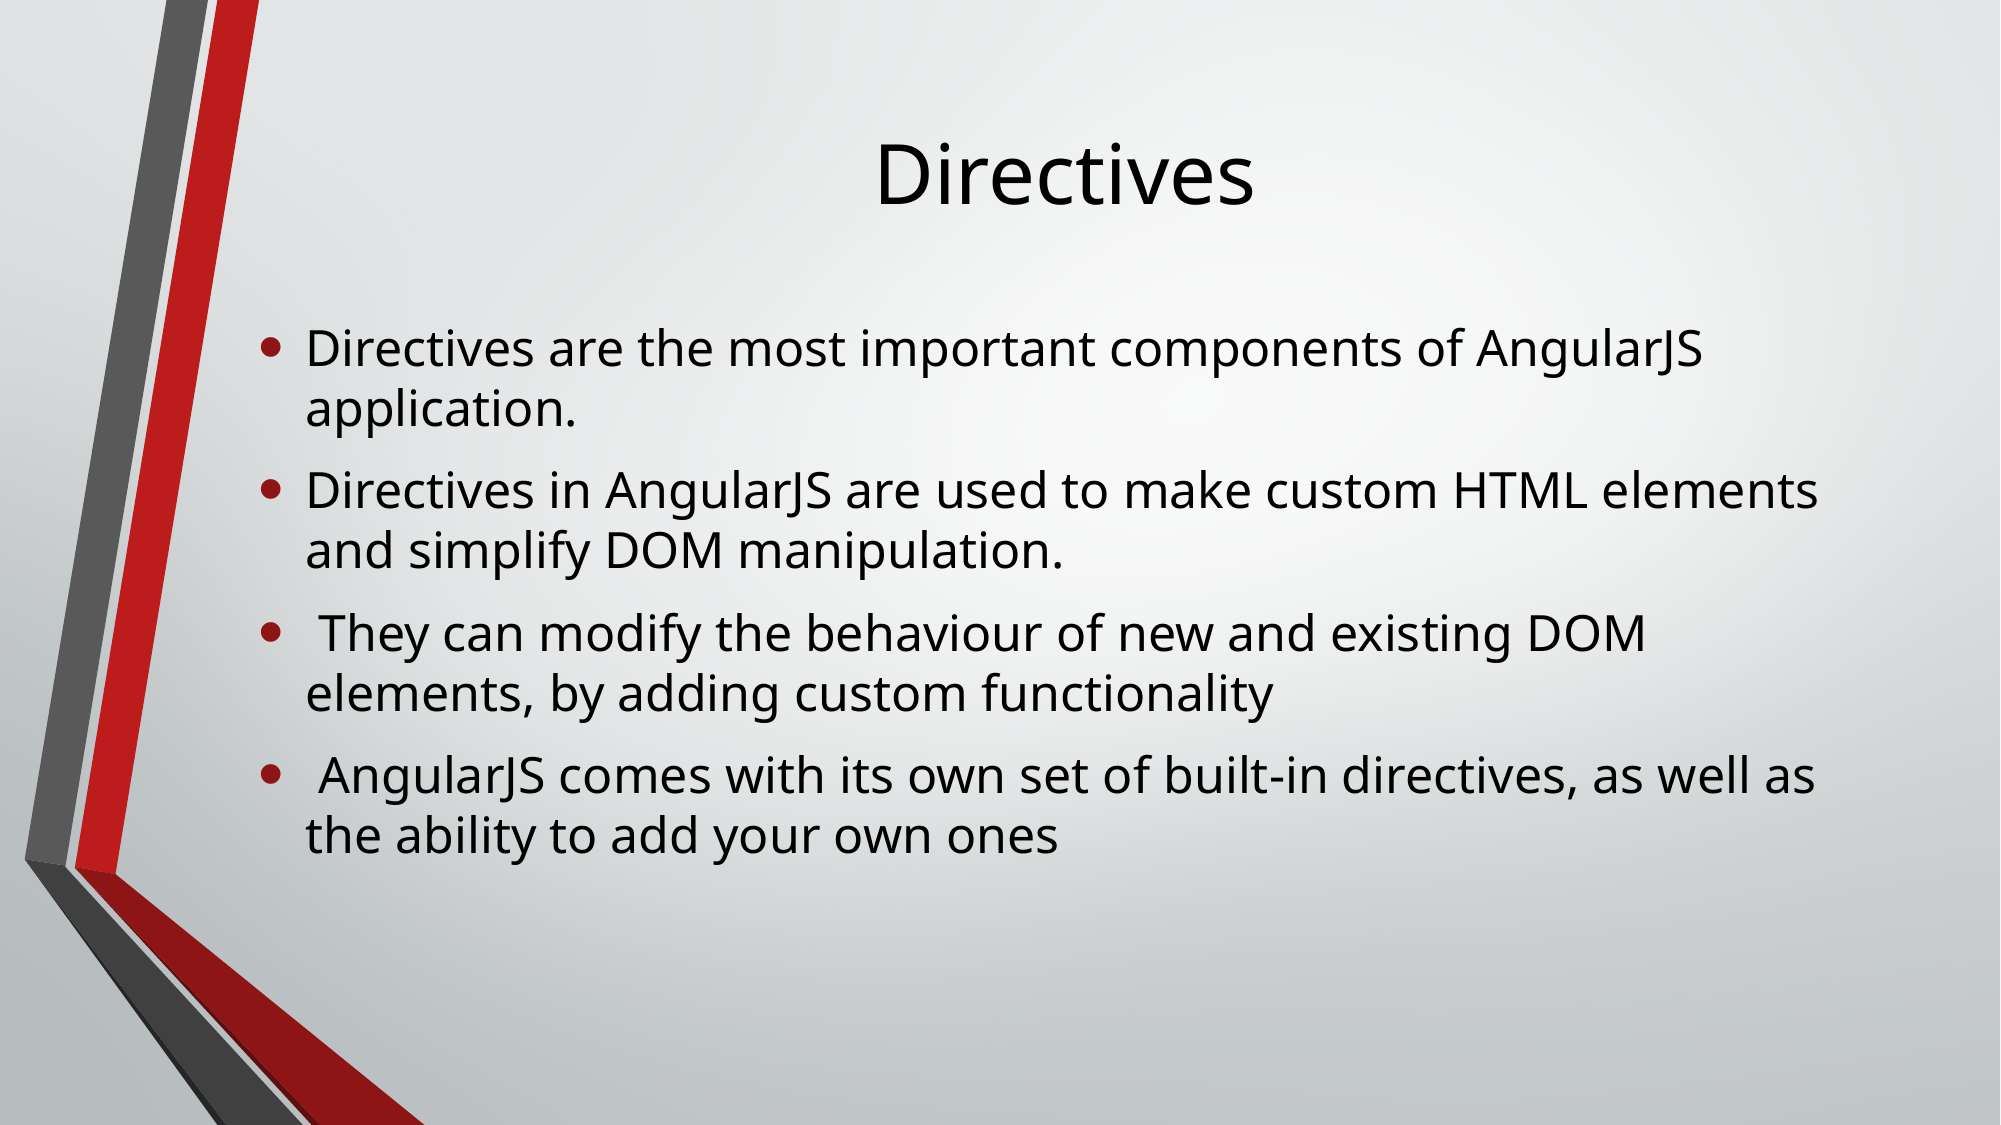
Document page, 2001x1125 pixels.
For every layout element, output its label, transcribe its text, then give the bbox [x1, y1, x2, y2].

list Directives are the most important components of AngularJS application. Directives in AngularJS are used to make custom HTML elements and simplify DOM manipulation. They can modify the behaviour of new and existing DOM elements, by adding custom functionality AngularJS comes with its own set of built-in directives, as well as the ability to add your own ones [243, 229, 1887, 950]
title Directives [243, 112, 1887, 229]
